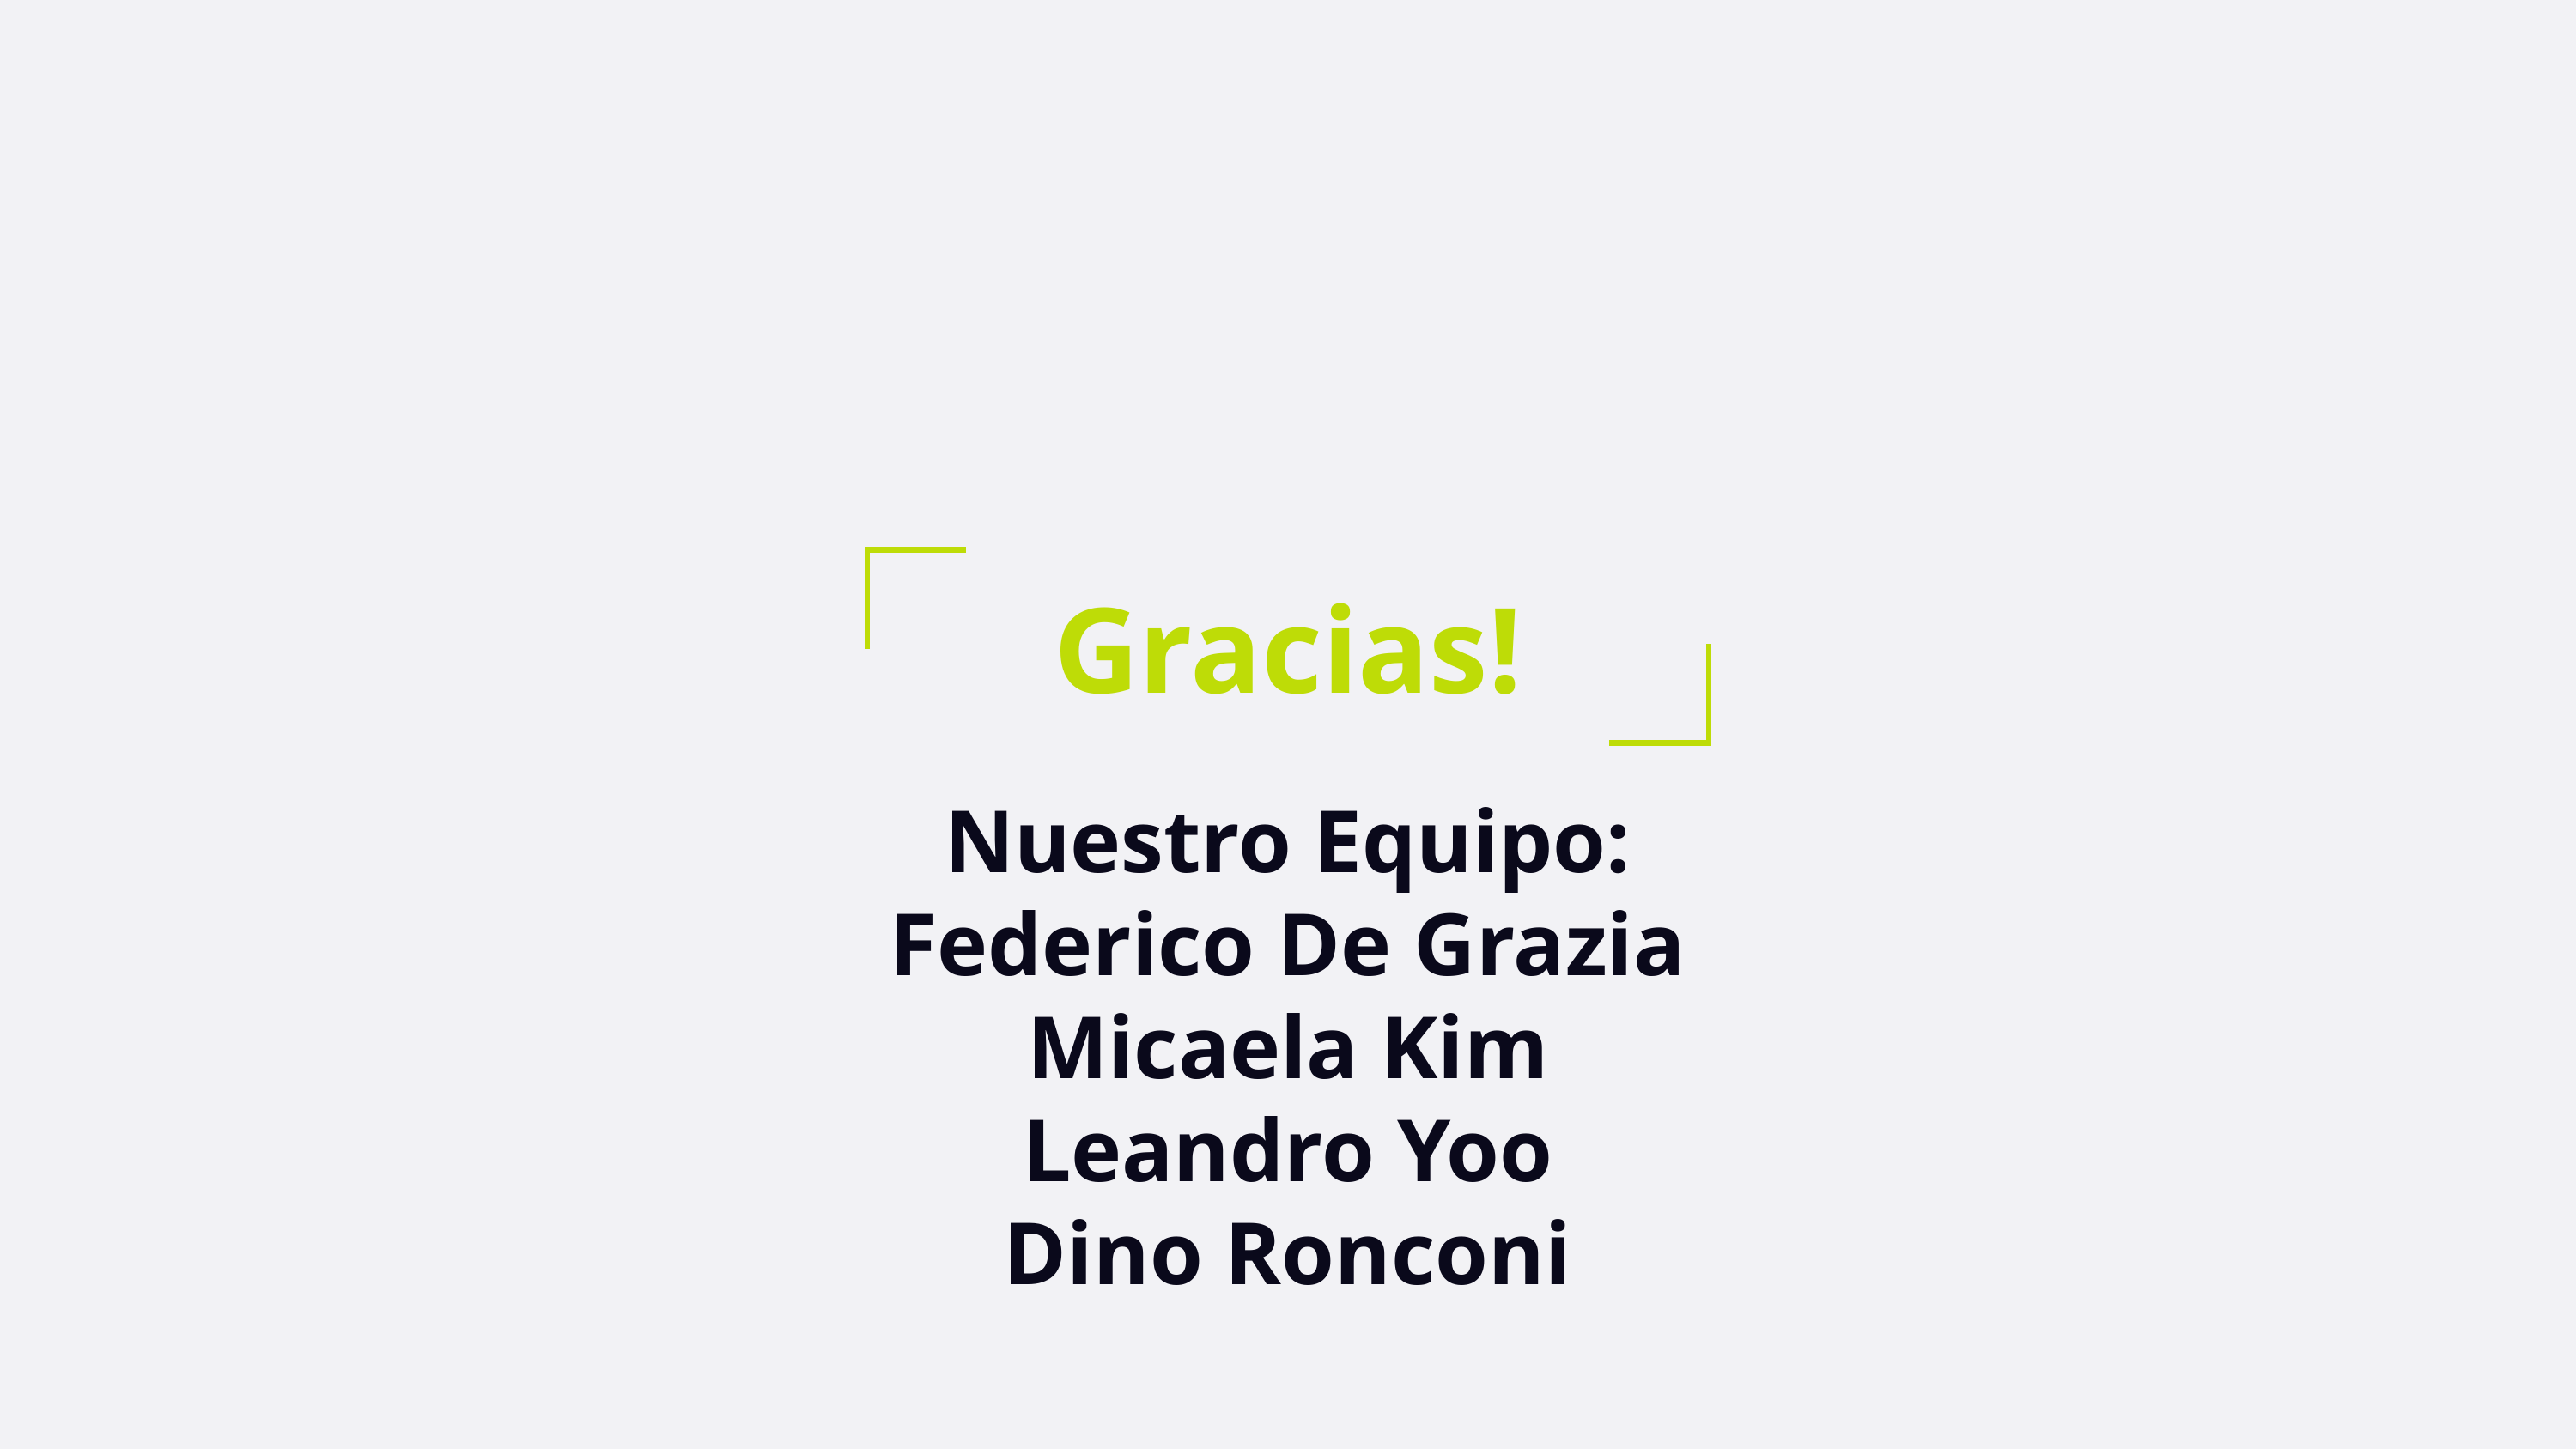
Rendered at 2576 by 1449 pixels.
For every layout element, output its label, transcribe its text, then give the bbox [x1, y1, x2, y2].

text_box Nuestro Equipo: Federico De Grazia Micaela Kim Leandro Yoo Dino Ronconi [514, 779, 2061, 1210]
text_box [1612, 646, 1710, 743]
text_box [866, 549, 964, 647]
text_box Gracias! [842, 568, 1734, 724]
